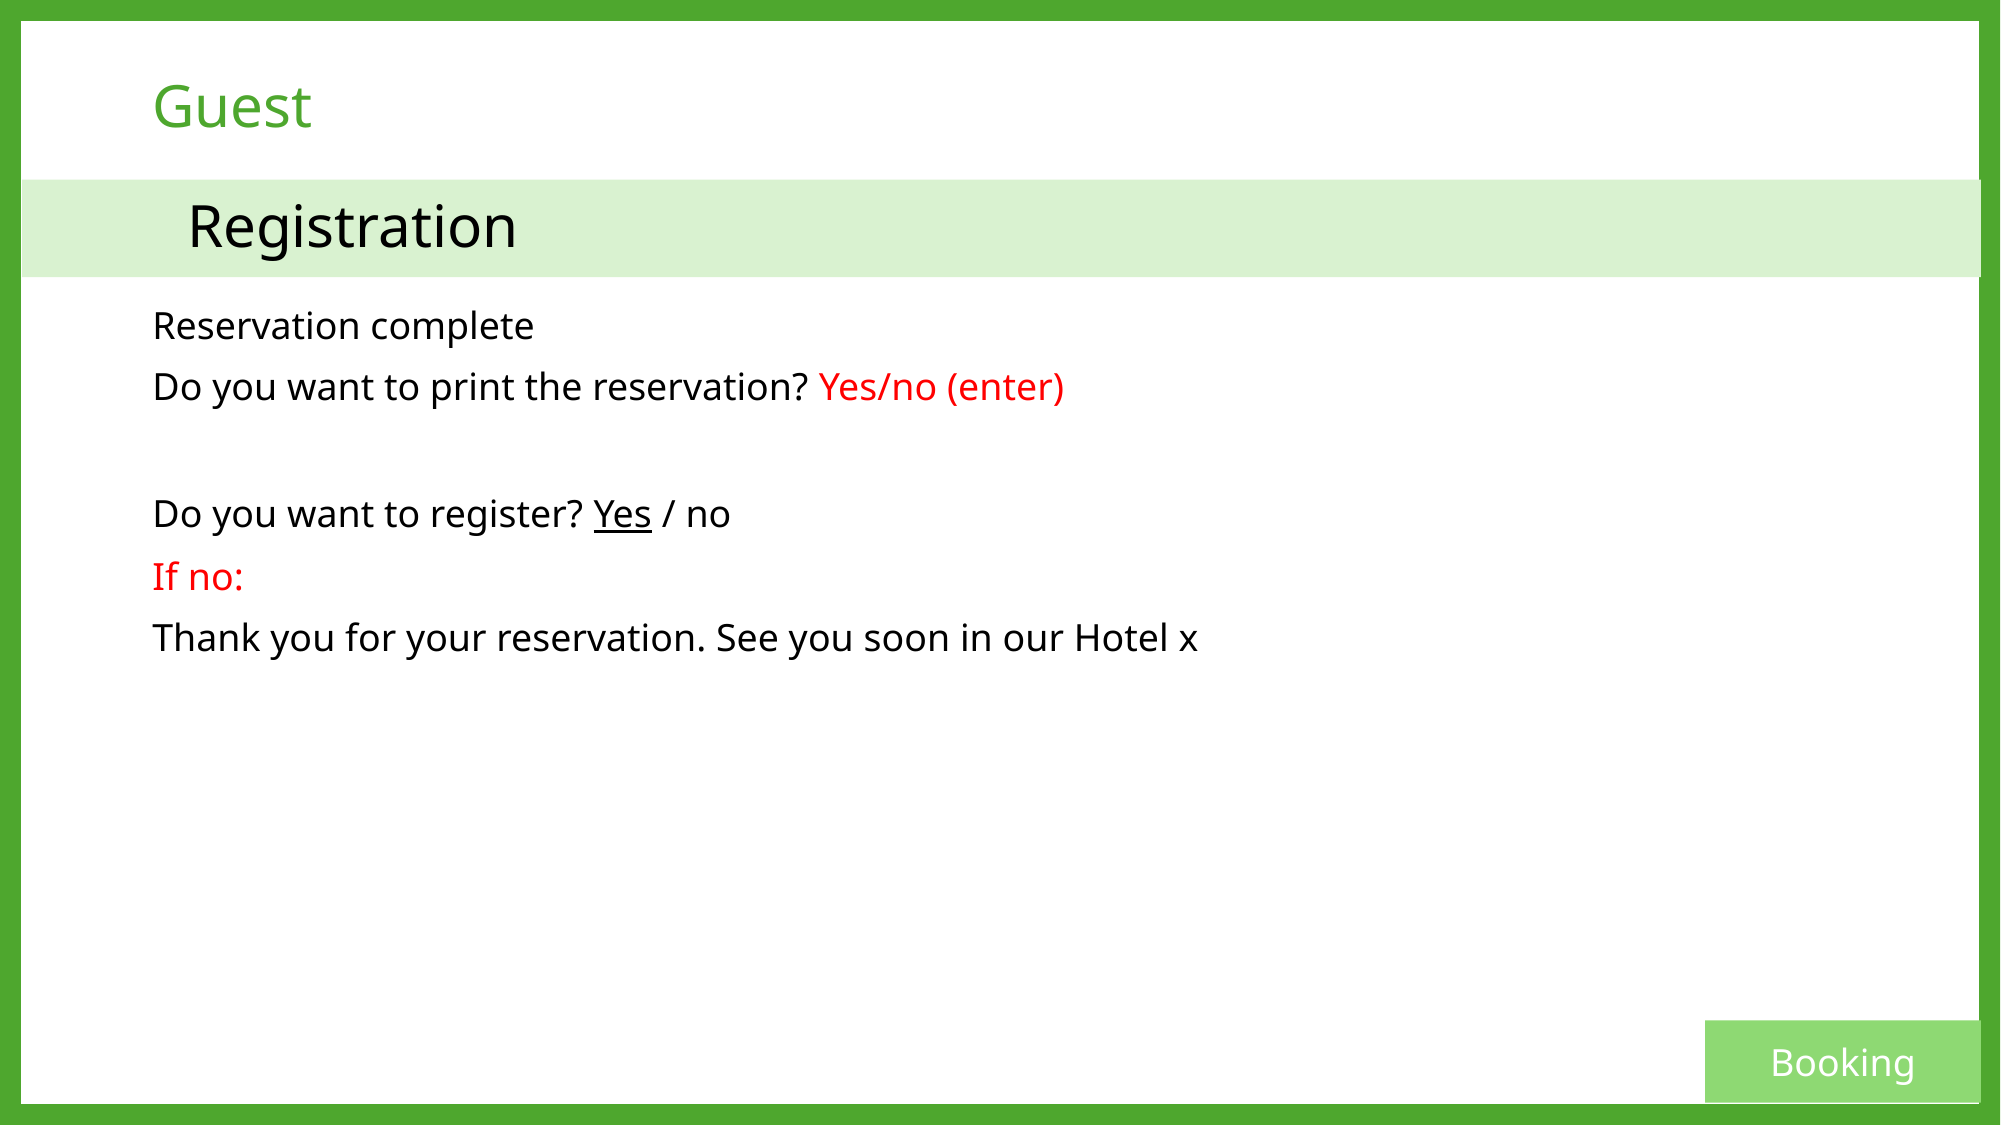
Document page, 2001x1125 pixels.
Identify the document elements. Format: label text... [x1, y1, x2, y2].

list Registration [22, 179, 1981, 278]
list Reservation complete Do you want to print the reservation? Yes/no (enter) Do you want to register? Yes / no If no: Thank you for your reservation. See you soon in our Hotel x [137, 299, 1863, 1014]
title Guest [137, 59, 1863, 158]
